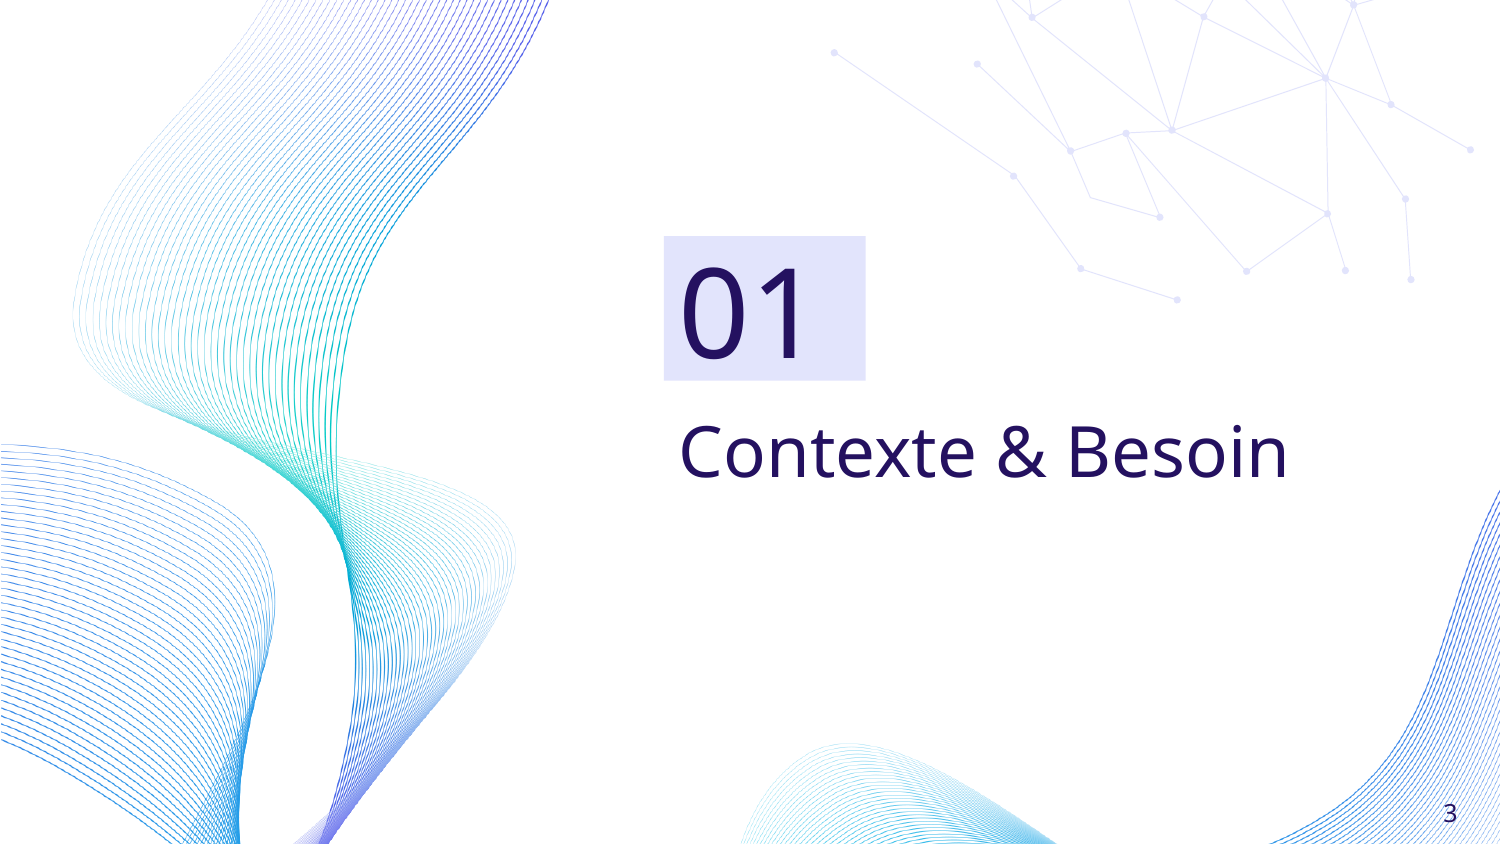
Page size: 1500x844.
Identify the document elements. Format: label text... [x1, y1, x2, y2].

text_box 3 [1400, 782, 1500, 844]
picture [0, 0, 559, 844]
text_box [846, 0, 1500, 307]
title Contexte & Besoin [663, 391, 1383, 659]
title 01 [663, 236, 866, 381]
picture [724, 473, 1500, 844]
